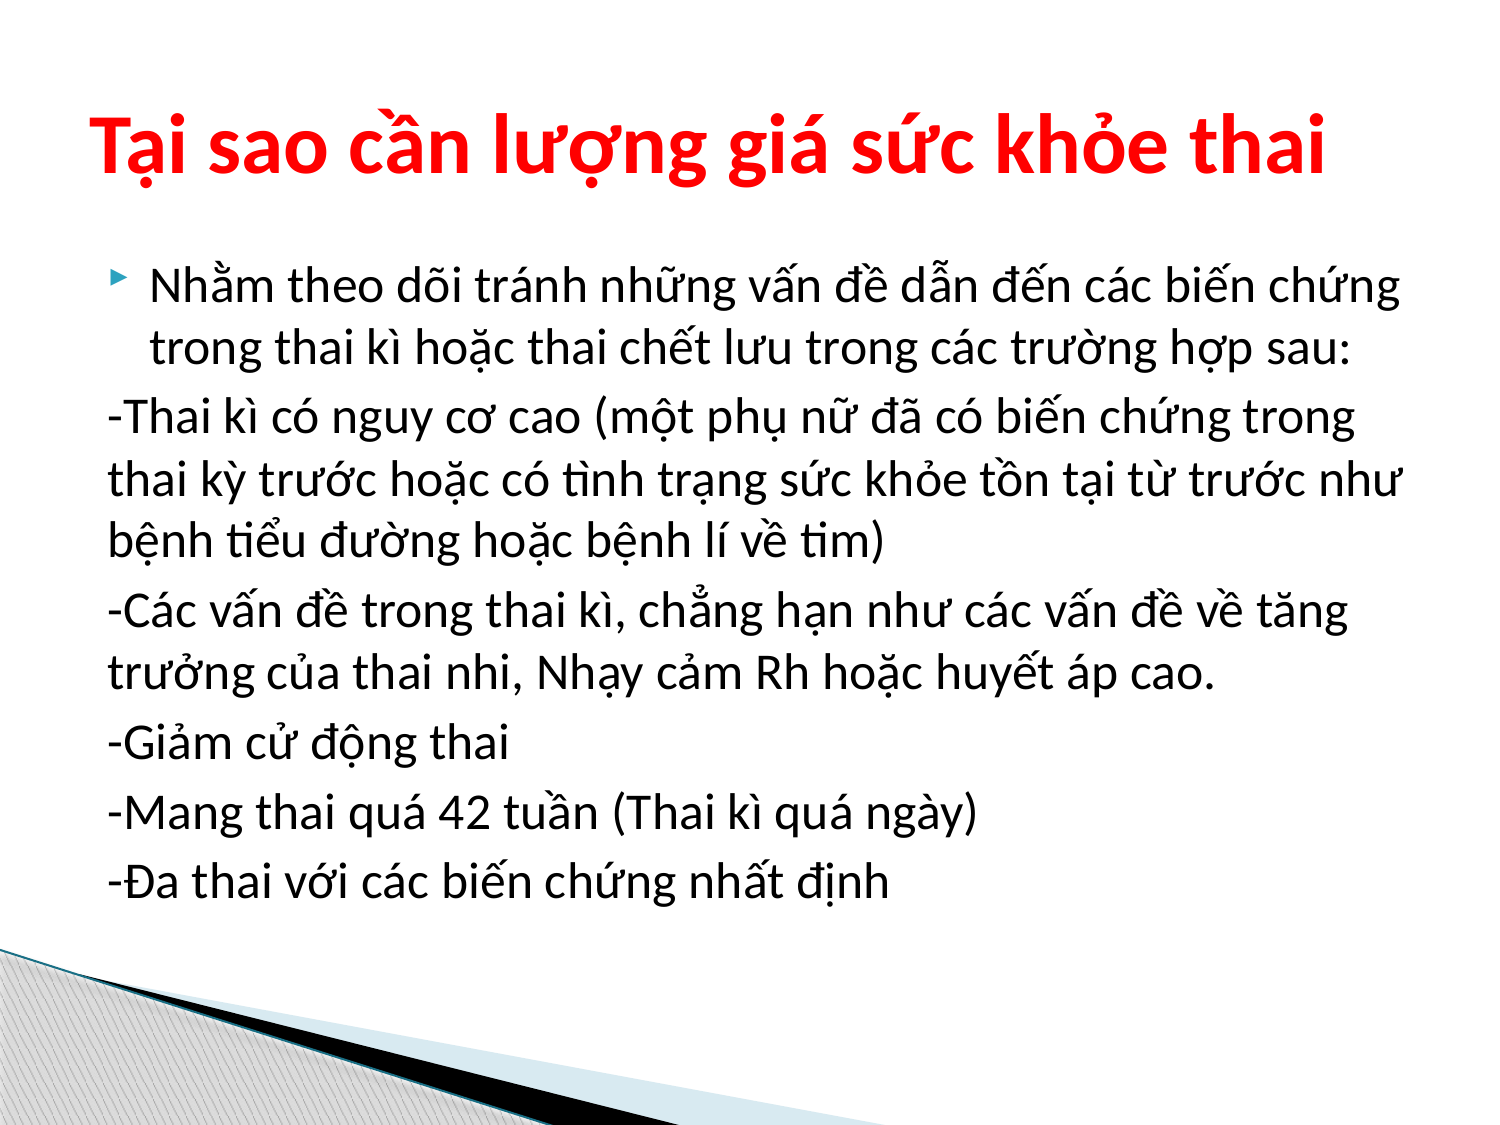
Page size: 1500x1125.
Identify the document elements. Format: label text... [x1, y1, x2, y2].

title Tại sao cần lượng giá sức khỏe thai [75, 45, 1425, 233]
list Nhằm theo dõi tránh những vấn đề dẫn đến các biến chứng trong thai kì hoặc thai chết lưu trong các trường hợp sau: -Thai kì có nguy cơ cao (một phụ nữ đã có biến chứng trong thai kỳ trước hoặc có tình trạng sức khỏe tồn tại từ trước như bệnh tiểu đường hoặc bệnh lí về tim) -Các vấn đề trong thai kì, chẳng hạn như các vấn đề về tăng trưởng của thai nhi, Nhạy cảm Rh hoặc huyết áp cao. -Giảm cử động thai -Mang thai quá 42 tuần (Thai kì quá ngày) -Đa thai với các biến chứng nhất định [75, 243, 1425, 986]
